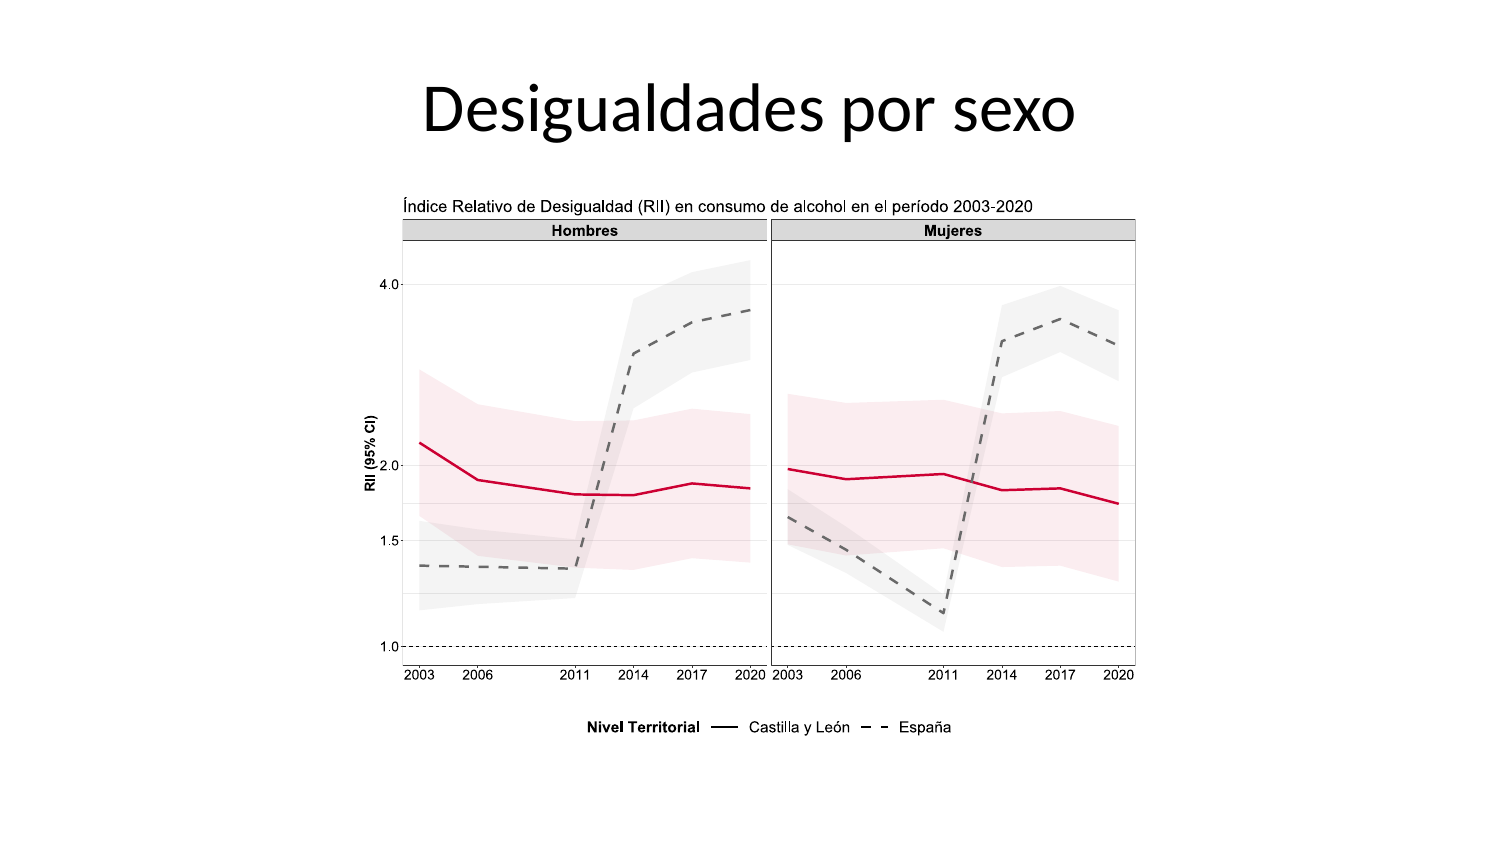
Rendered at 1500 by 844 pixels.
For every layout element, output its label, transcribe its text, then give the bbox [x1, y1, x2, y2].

picture [360, 195, 1140, 753]
title Desigualdades por sexo [75, 33, 1425, 175]
